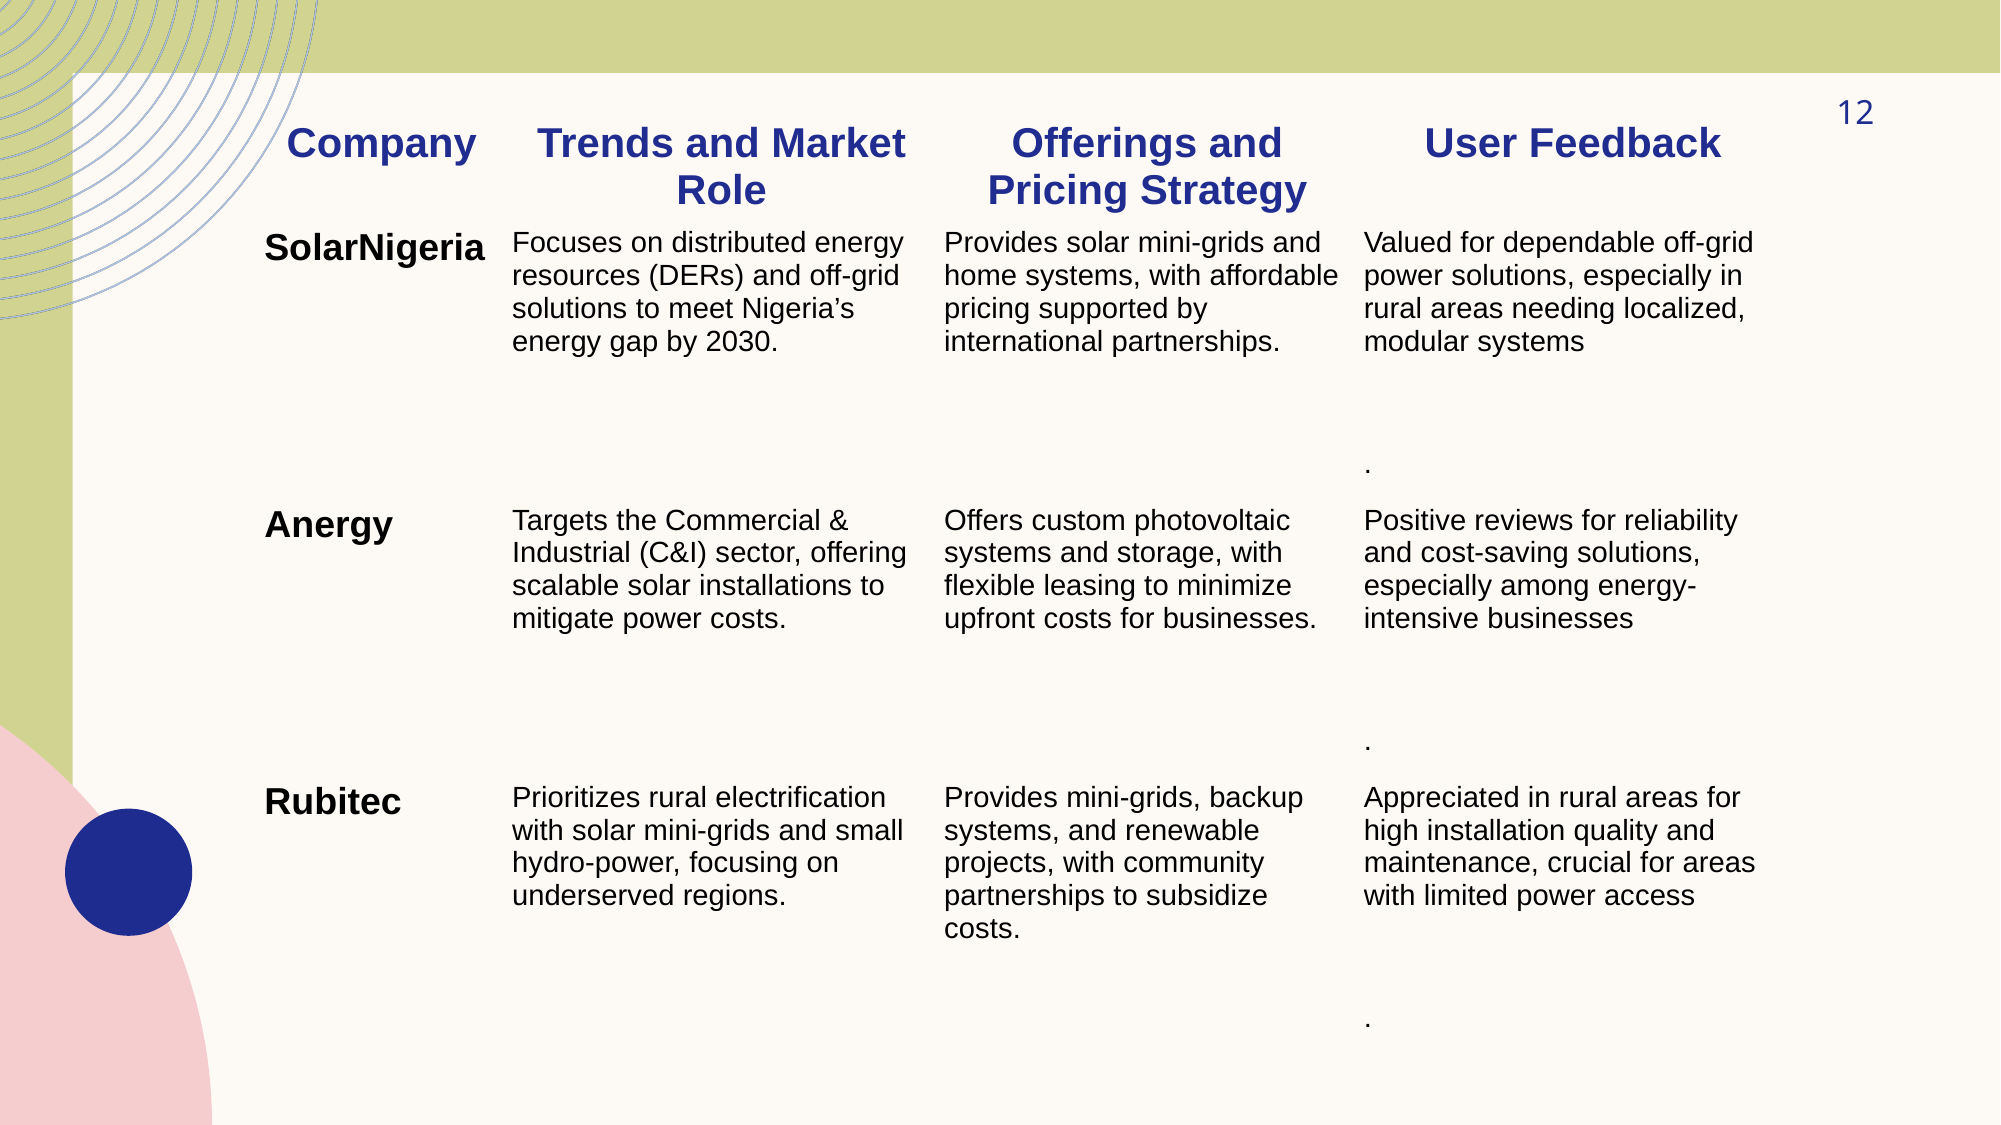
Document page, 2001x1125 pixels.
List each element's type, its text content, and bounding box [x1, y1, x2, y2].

text_box [0, 0, 2000, 75]
table_header Company [258, 114, 506, 220]
table_cell Targets the Commercial & Industrial (C&I) sector, offering scalable solar installations to mitigate power costs. [506, 497, 938, 774]
picture [0, 75, 320, 785]
table_cell Provides mini-grids, backup systems, and renewable projects, with community partnerships to subsidize costs. [938, 774, 1357, 1051]
table_header User Feedback [1357, 114, 1789, 220]
table_cell Provides solar mini-grids and home systems, with affordable pricing supported by international partnerships. [938, 220, 1357, 497]
table_cell SolarNigeria [258, 220, 506, 497]
table_cell Rubitec [258, 774, 506, 1051]
table_header Offerings and Pricing Strategy [938, 114, 1357, 220]
table_cell Focuses on distributed energy resources (DERs) and off-grid solutions to meet Nigeria’s energy gap by 2030. [506, 220, 938, 497]
table_cell Appreciated in rural areas for high installation quality and maintenance, crucial for areas with limited power access​ . [1357, 774, 1789, 1051]
table_cell Positive reviews for reliability and cost-saving solutions, especially among energy-intensive businesses​ . [1357, 497, 1789, 774]
table_cell Valued for dependable off-grid power solutions, especially in rural areas needing localized, modular systems​ . [1357, 220, 1789, 497]
slide_number 12 [1712, 75, 1875, 153]
table_header Trends and Market Role [506, 114, 938, 220]
table_cell Offers custom photovoltaic systems and storage, with flexible leasing to minimize upfront costs for businesses. [938, 497, 1357, 774]
table_cell Prioritizes rural electrification with solar mini-grids and small hydro-power, focusing on underserved regions. [506, 774, 938, 1051]
table_cell Anergy [258, 497, 506, 774]
